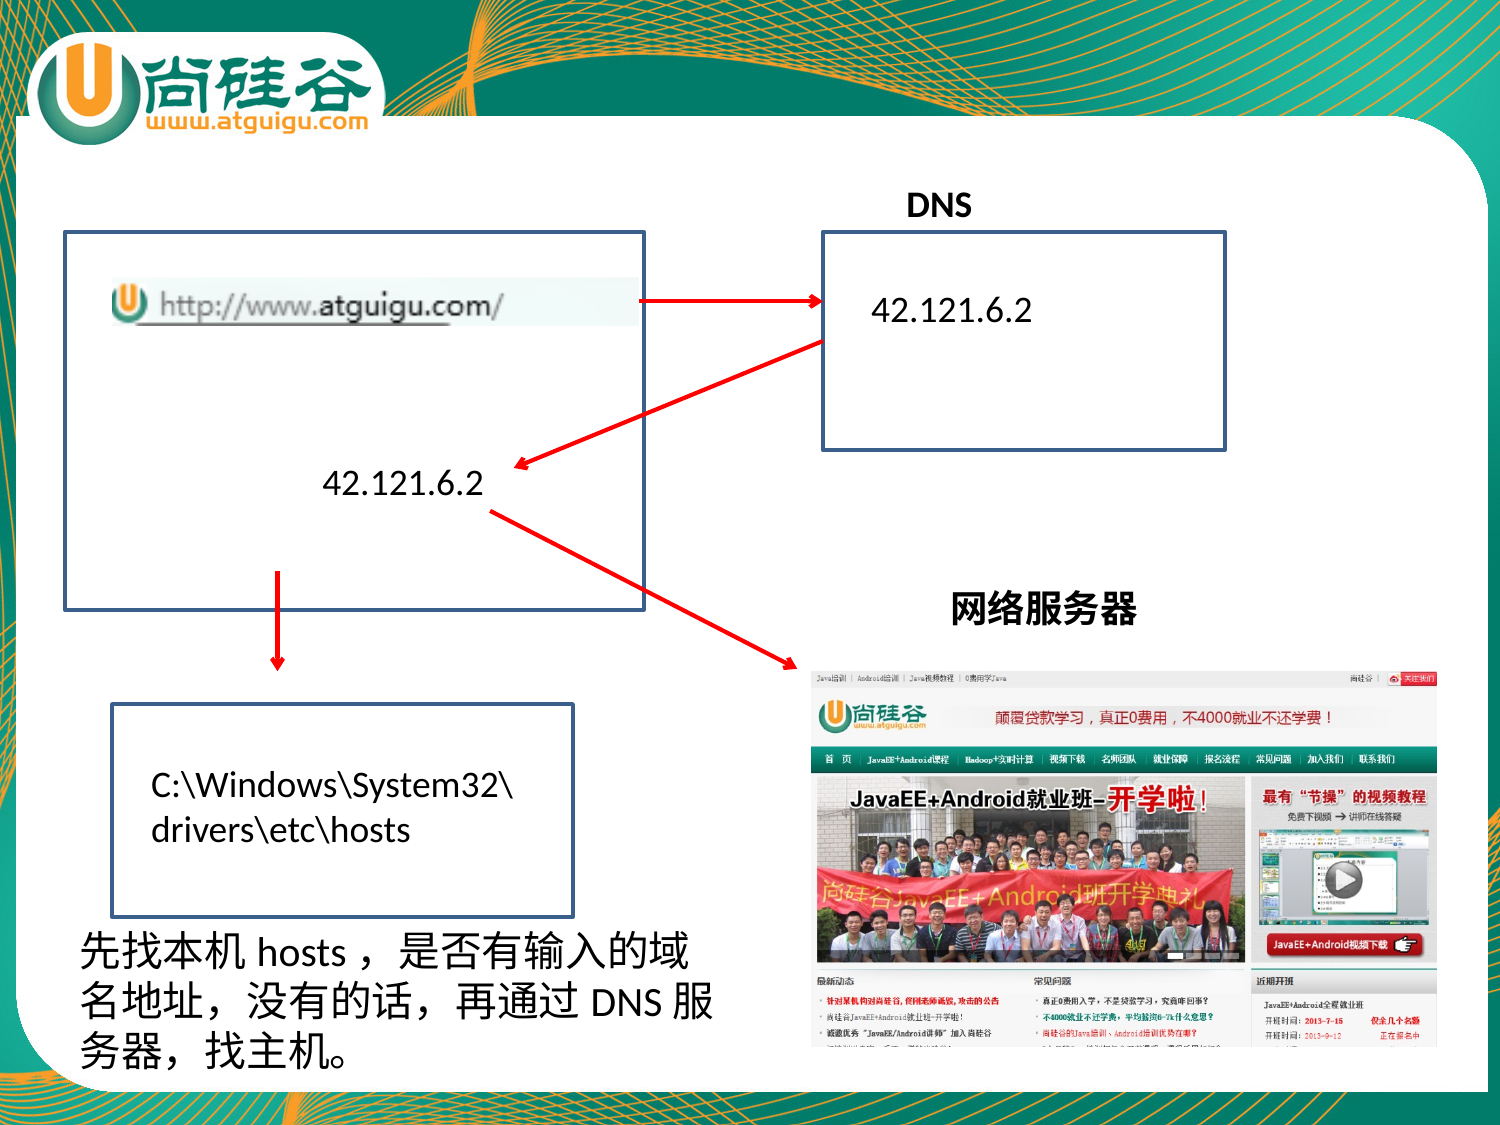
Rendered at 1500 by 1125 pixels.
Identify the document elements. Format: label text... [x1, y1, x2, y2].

text_box [821, 230, 1227, 452]
text_box [110, 702, 575, 916]
text_box [63, 230, 646, 612]
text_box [489, 510, 798, 669]
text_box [513, 340, 824, 469]
text_box C:\Windows\System32\drivers\etc\hosts [136, 752, 544, 858]
text_box 42.121.6.2 [307, 450, 544, 510]
text_box 网络服务器 [935, 577, 1314, 638]
picture [0, 0, 1500, 1125]
text_box DNS [891, 172, 1128, 233]
text_box 先找本机hosts，是否有输入的域名地址，没有的话，再通过DNS服务器，找主机。 [64, 916, 731, 1082]
text_box 42.121.6.2 [856, 277, 1164, 337]
